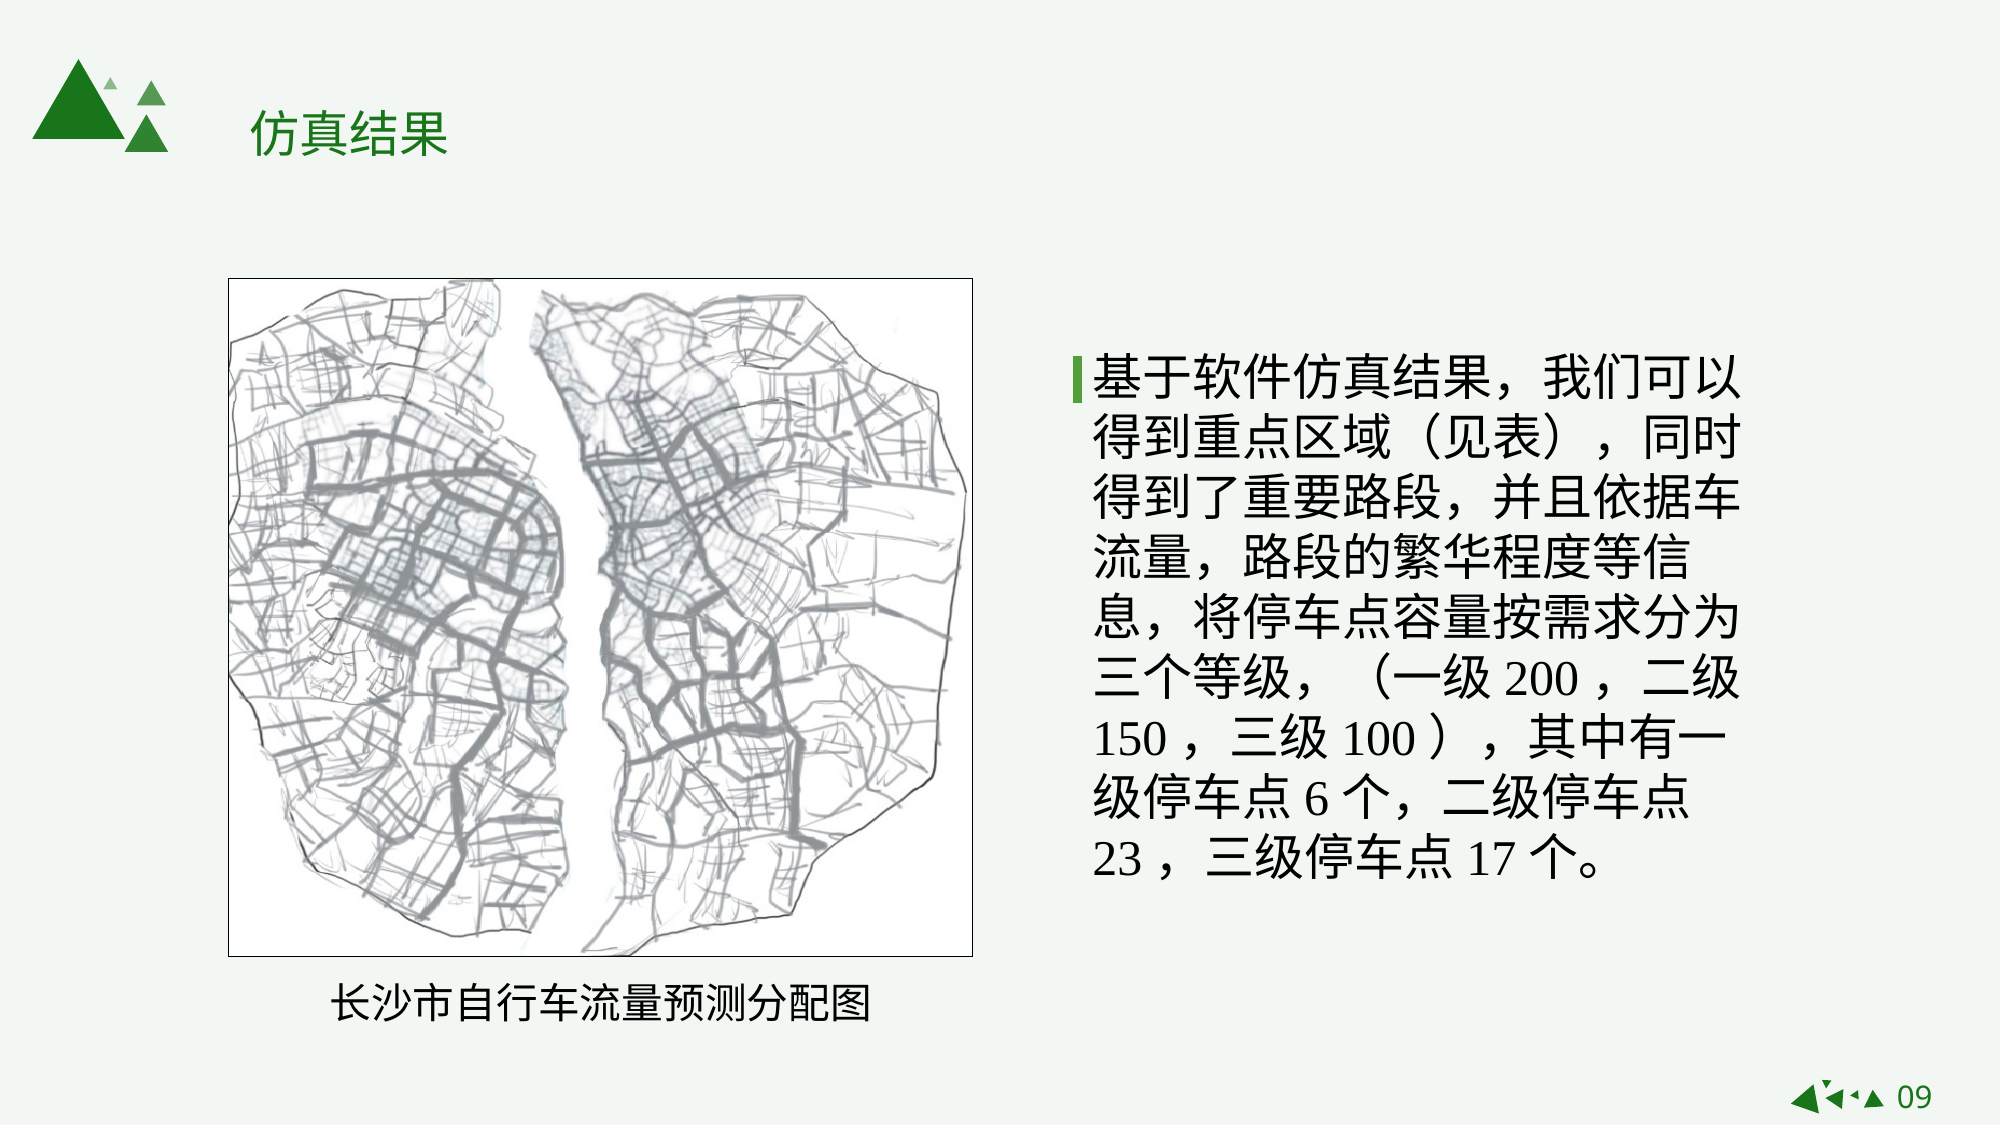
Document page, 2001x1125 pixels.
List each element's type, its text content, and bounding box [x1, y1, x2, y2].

text_box [136, 80, 166, 106]
text_box 基于软件仿真结果，我们可以得到重点区域（见表），同时得到了重要路段，并且依据车流量，路段的繁华程度等信息，将停车点容量按需求分为三个等级，（一级200，二级150，三级100），其中有一级停车点6个，二级停车点23，三级停车点17个。 [1077, 337, 1771, 893]
text_box [1821, 1079, 1832, 1089]
picture [228, 278, 973, 957]
text_box [1825, 1089, 1844, 1109]
text_box 仿真结果 [234, 95, 465, 170]
text_box [32, 59, 125, 139]
text_box [103, 77, 118, 90]
text_box [1863, 1089, 1884, 1108]
text_box [1790, 1084, 1819, 1114]
text_box [1850, 1090, 1859, 1100]
text_box 09 [1864, 1070, 1966, 1123]
text_box [124, 114, 169, 152]
text_box 长沙市自行车流量预测分配图 [314, 969, 888, 1035]
